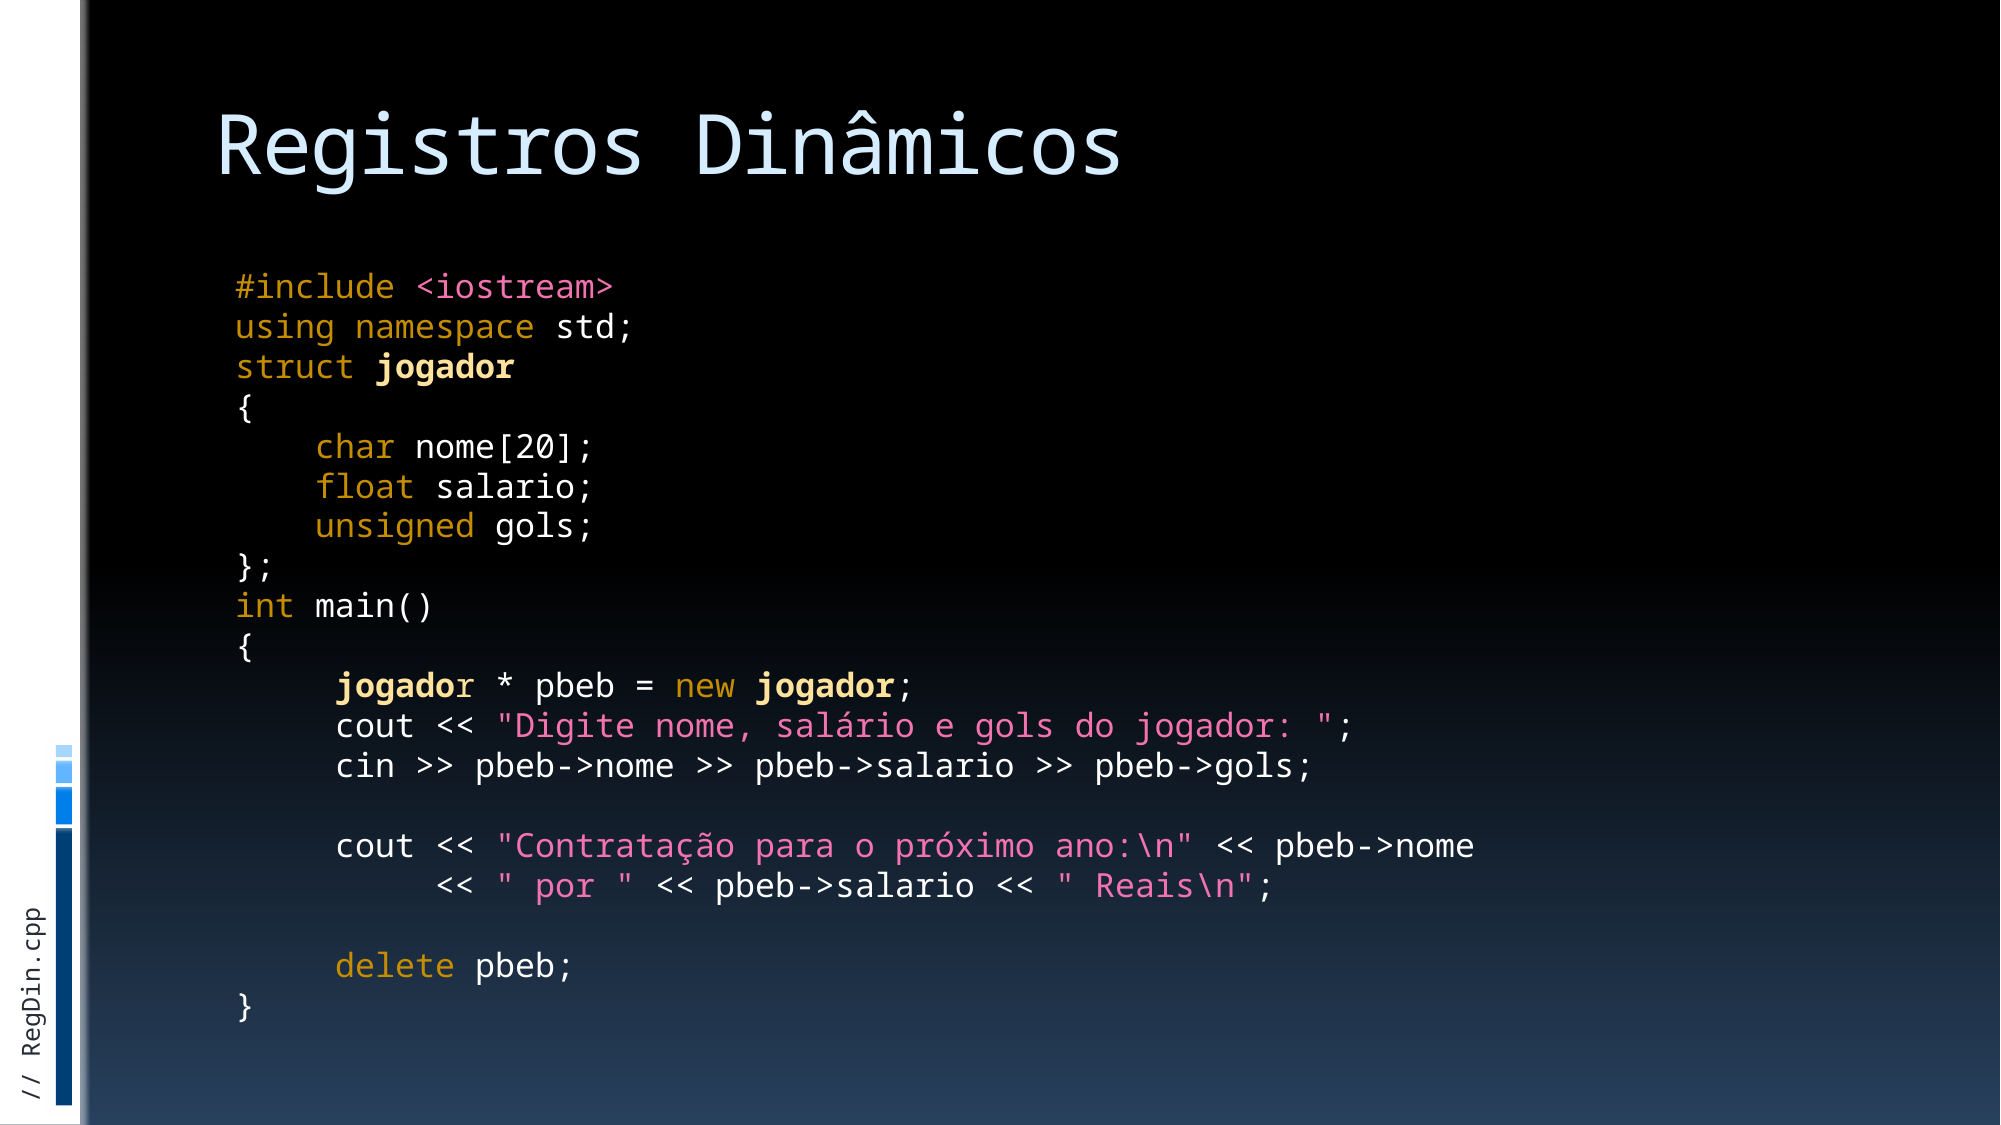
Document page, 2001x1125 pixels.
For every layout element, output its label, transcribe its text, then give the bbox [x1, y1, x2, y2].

text_box // RegDin.cpp [7, 822, 53, 1118]
text_box #include <iostream> using namespace std; struct jogador { char nome[20]; float salario; unsigned gols; }; int main() { jogador * pbeb = new jogador; cout << "Digite nome, salário e gols do jogador: "; cin >> pbeb->nome >> pbeb->salario >> pbeb->gols; cout << "Contratação para o próximo ano:\n" << pbeb->nome << " por " << pbeb->salario << " Reais\n"; delete pbeb; } [220, 257, 1900, 1031]
title Registros Dinâmicos [200, 83, 1900, 234]
